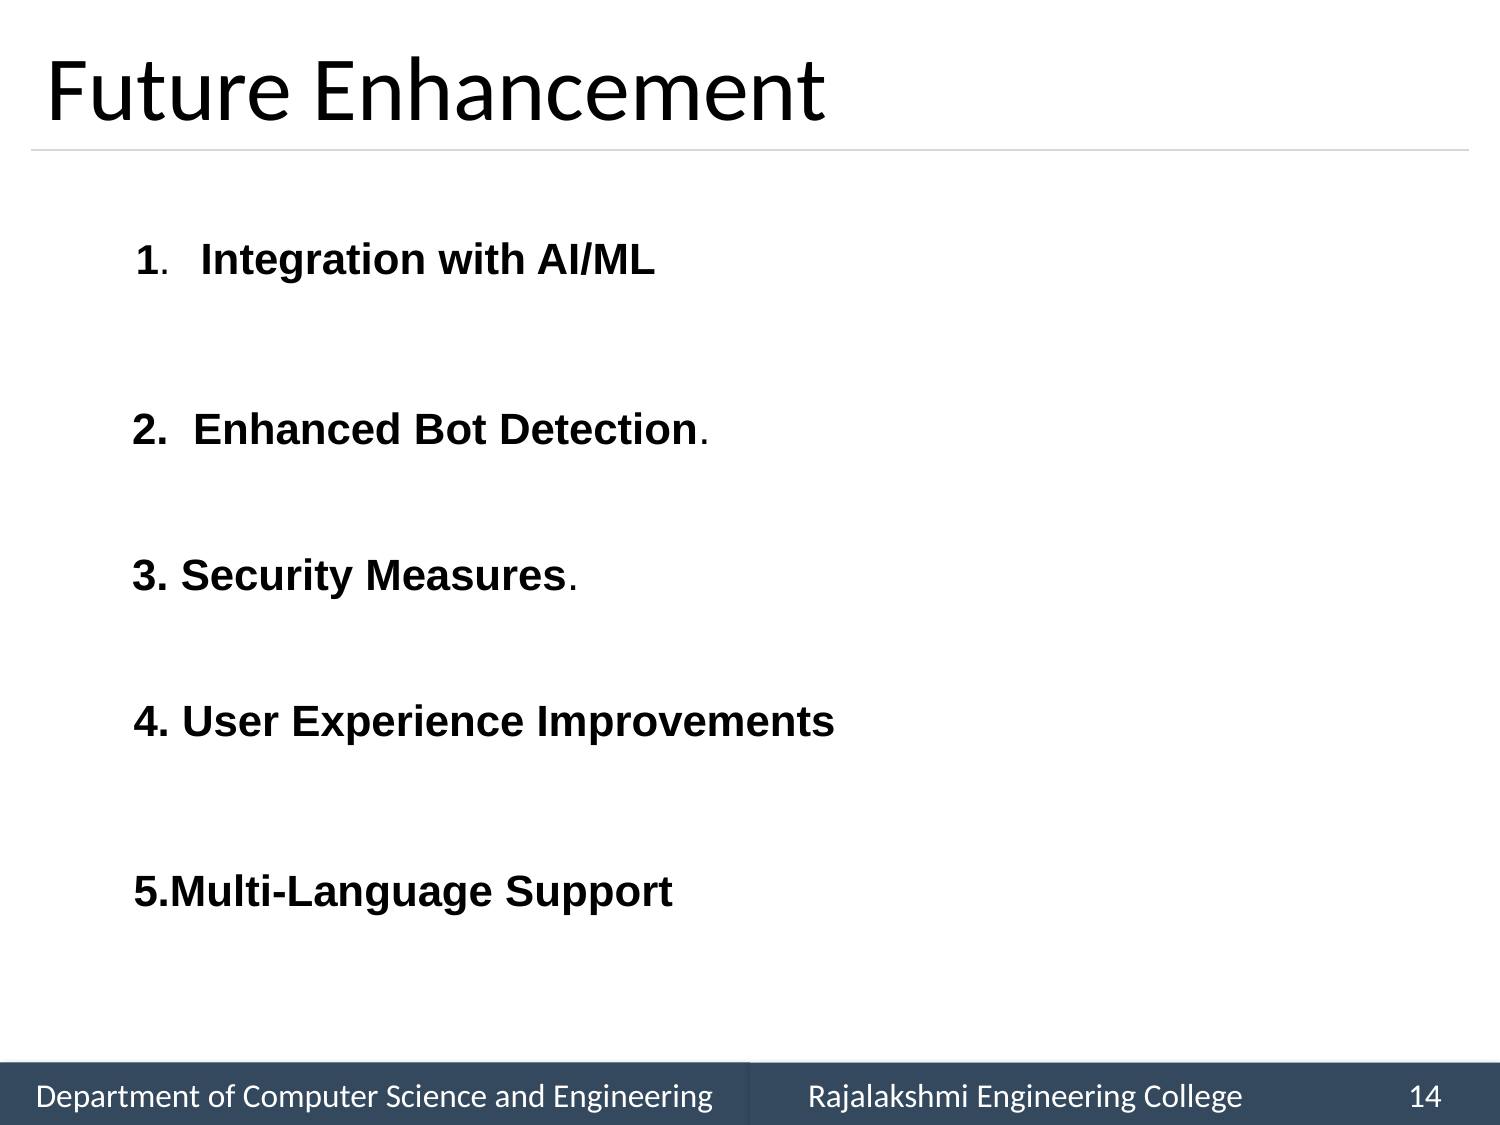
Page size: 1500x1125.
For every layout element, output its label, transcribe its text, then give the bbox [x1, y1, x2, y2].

list 1. Integration with AI/ML 2. Enhanced Bot Detection. 3. Security Measures. 4. User Experience Improvements 5.Multi-Language Support [31, 162, 1469, 1038]
title Future Enhancement [31, 17, 1469, 150]
